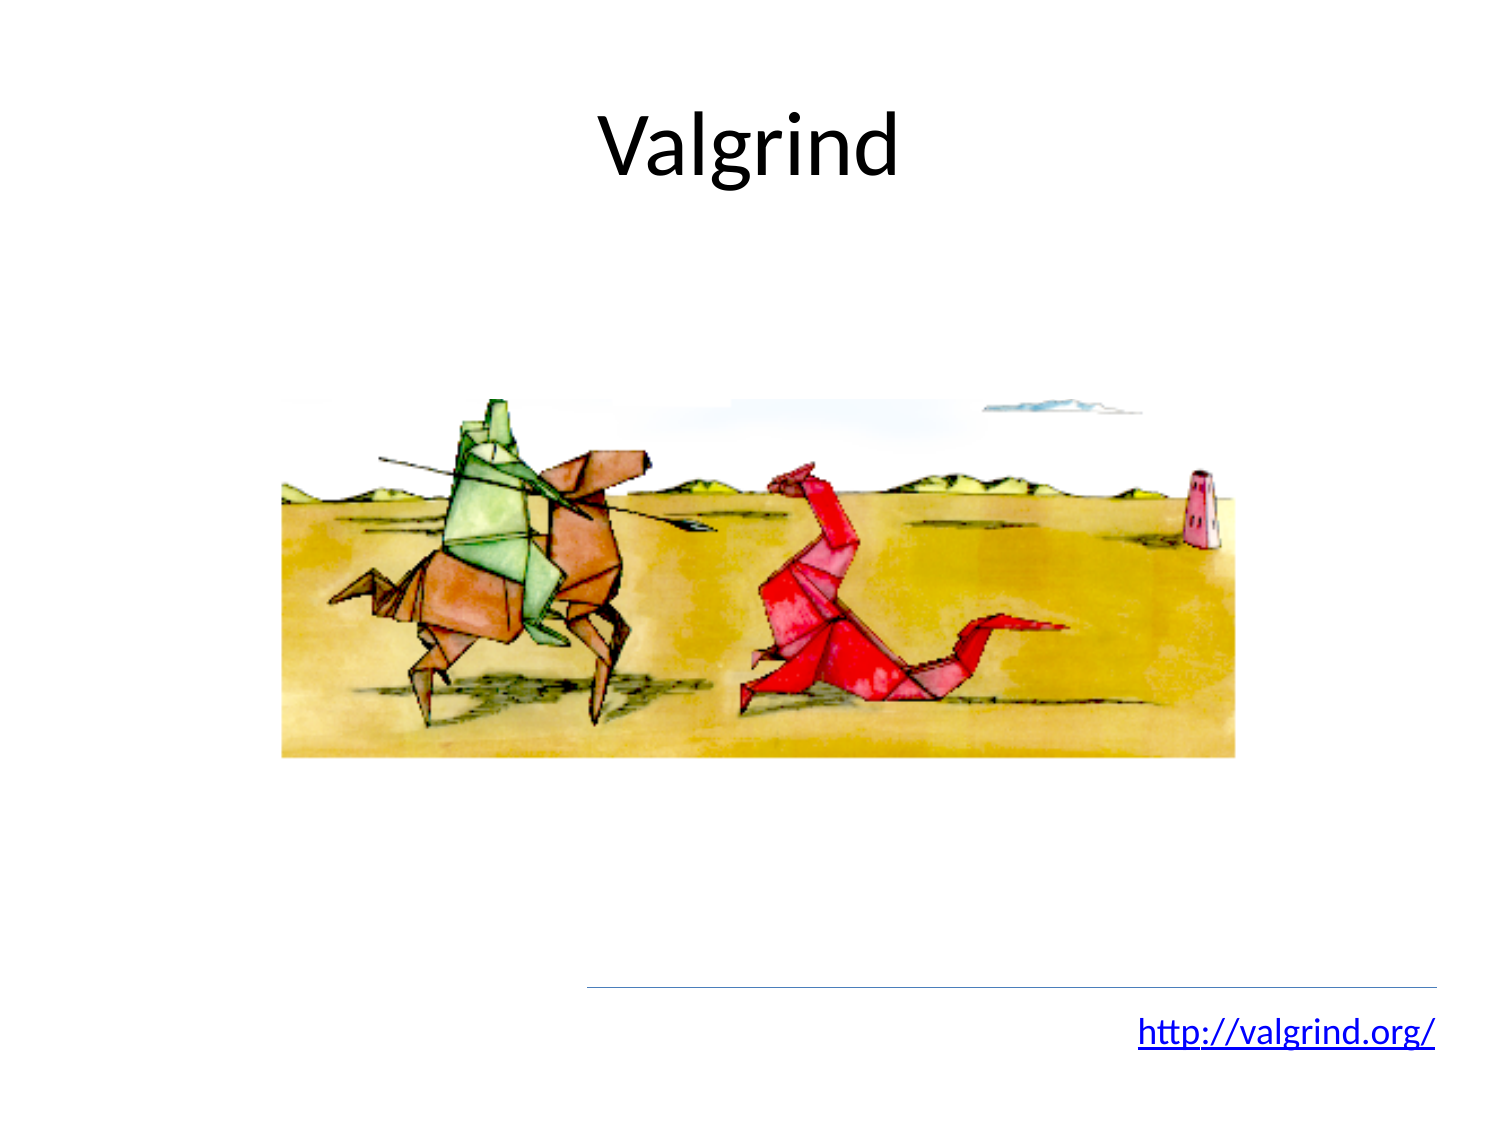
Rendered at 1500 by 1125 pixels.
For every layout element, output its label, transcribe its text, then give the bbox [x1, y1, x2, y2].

picture [280, 398, 1238, 763]
title Valgrind [75, 45, 1425, 233]
text_box http://valgrind.org/ [275, 999, 1450, 1060]
